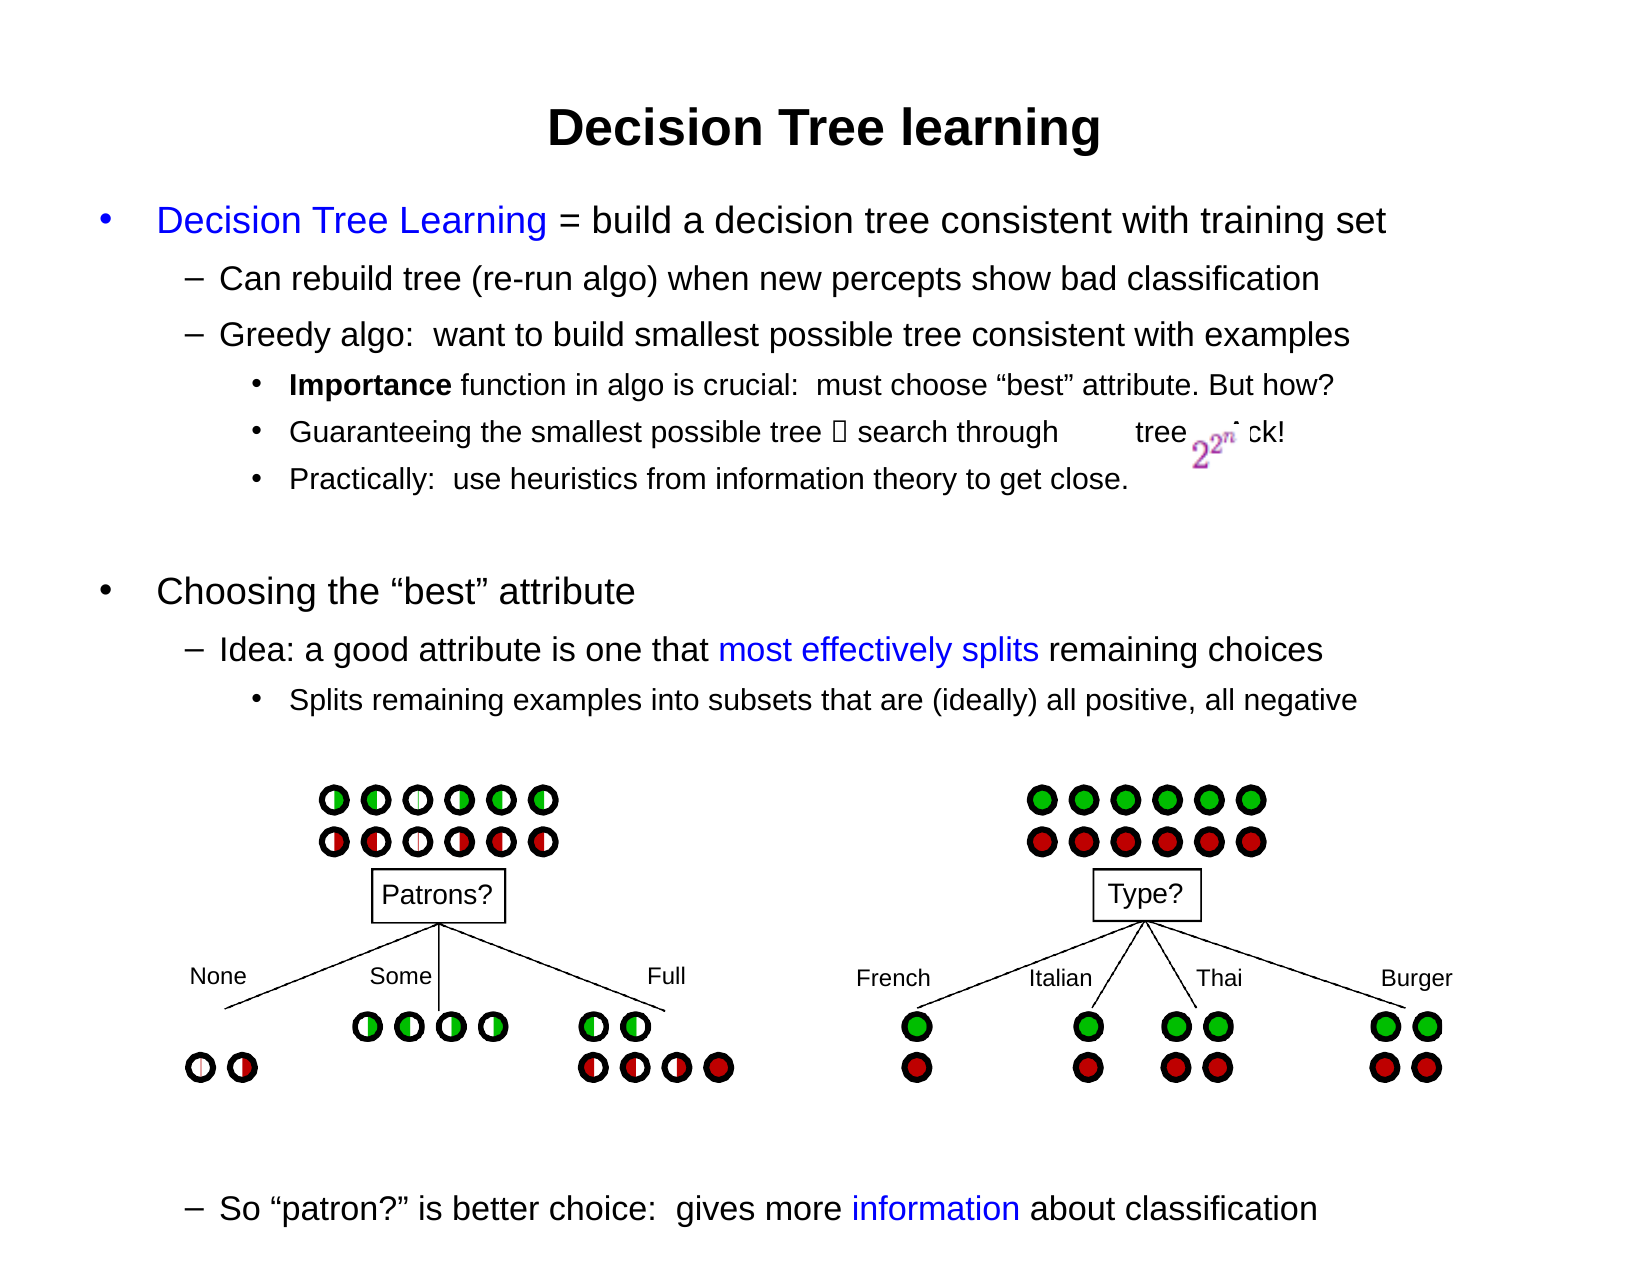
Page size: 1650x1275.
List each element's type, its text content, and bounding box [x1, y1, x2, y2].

picture [1187, 424, 1251, 474]
list Decision Tree Learning = build a decision tree consistent with training set Can rebuild tree (re-run algo) when new percepts show bad classification Greedy algo: want to build smallest possible tree consistent with examples Importance function in algo is crucial: must choose “best” attribute. But how? Guaranteeing the smallest possible tree  search through trees. Ack! Practically: use heuristics from information theory to get close. Choosing the “best” attribute Idea: a good attribute is one that most effectively splits remaining choices Splits remaining examples into subsets that are (ideally) all positive, all negative So “patron?” is better choice: gives more information about classification [82, 187, 1568, 1238]
title Decision Tree learning [82, 51, 1568, 187]
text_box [187, 787, 1456, 1081]
